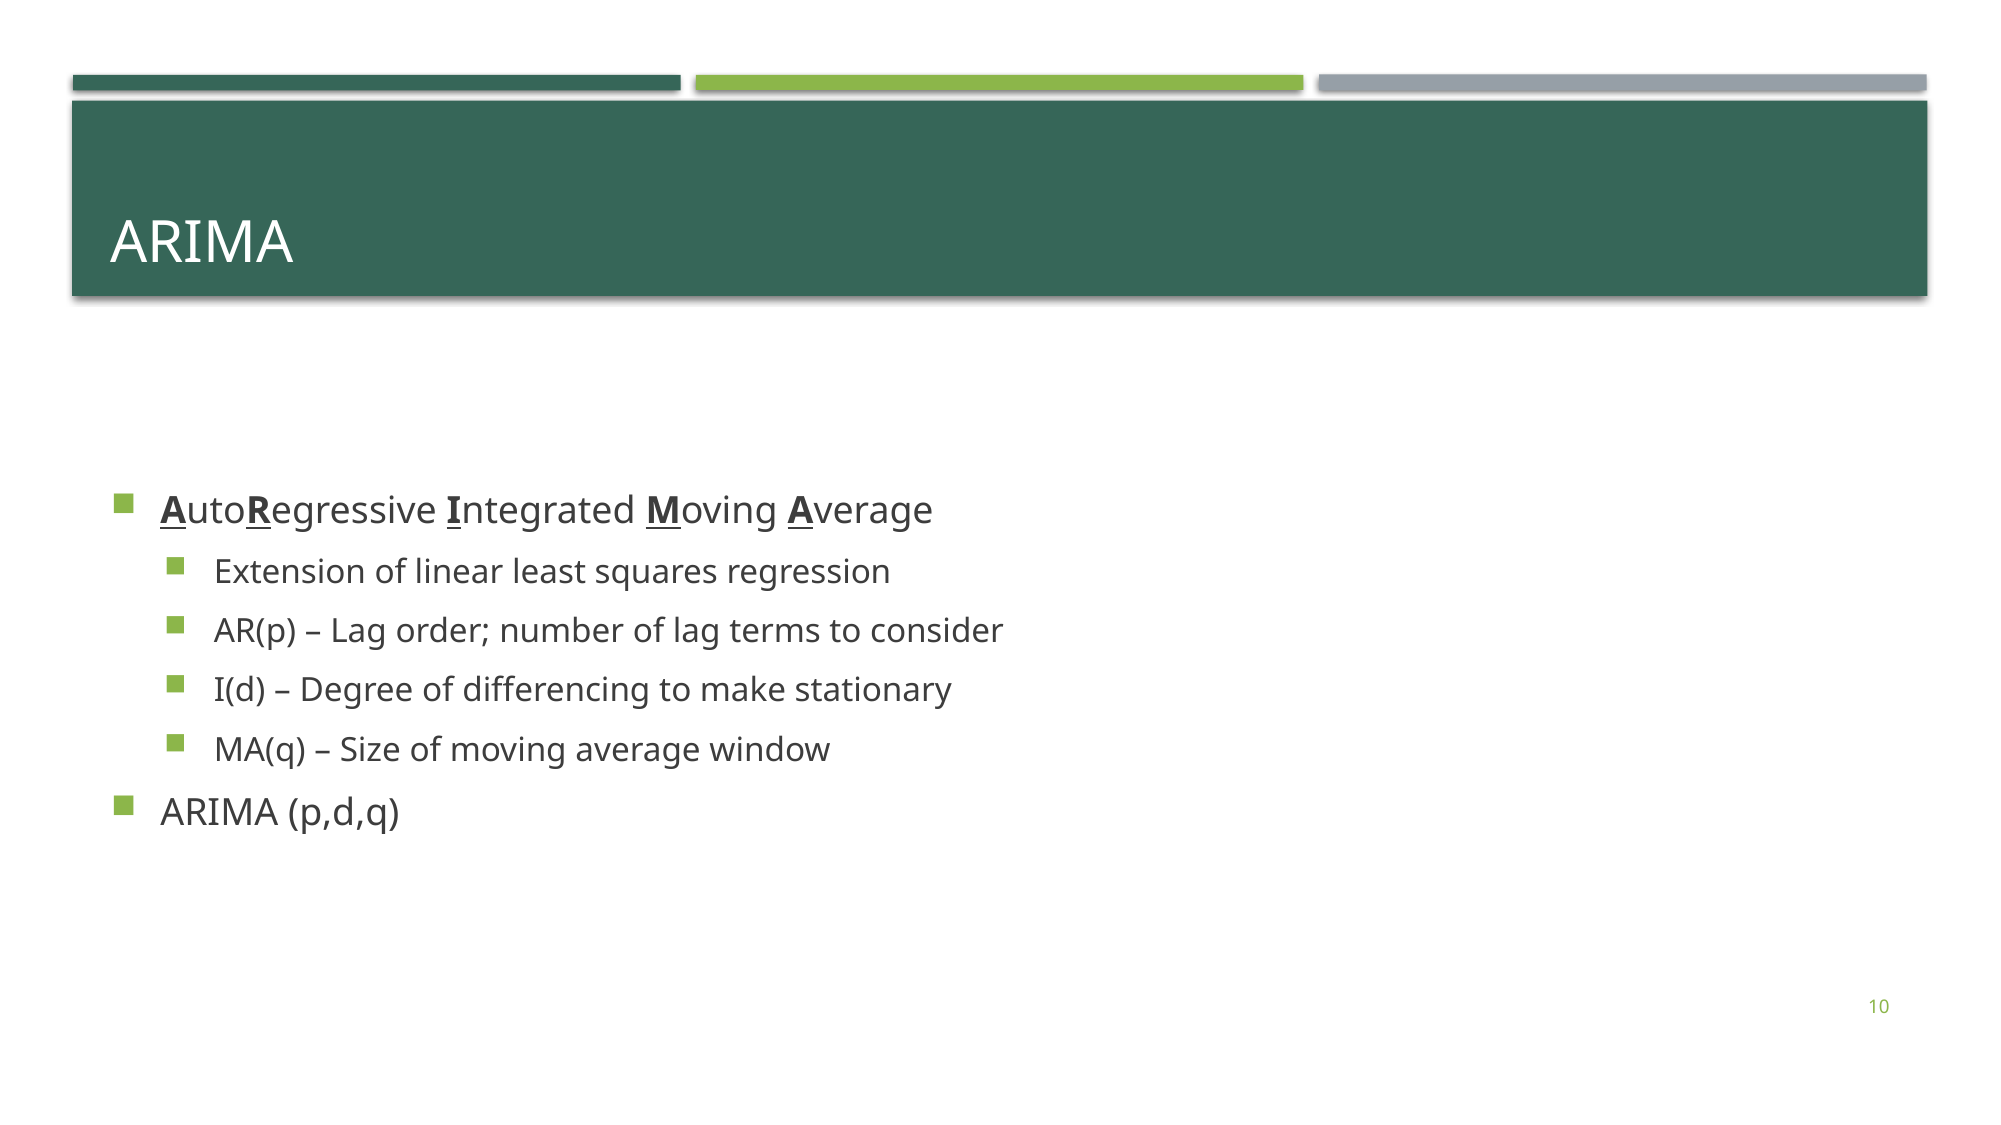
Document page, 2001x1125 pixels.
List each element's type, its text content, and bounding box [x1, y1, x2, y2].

list AutoRegressive Integrated Moving Average Extension of linear least squares regression AR(p) – Lag order; number of lag terms to consider I(d) – Degree of differencing to make stationary MA(q) – Size of moving average window ARIMA (p,d,q) [95, 357, 1905, 962]
title ARIMA [95, 115, 1905, 282]
slide_number 10 [1732, 977, 1905, 1037]
